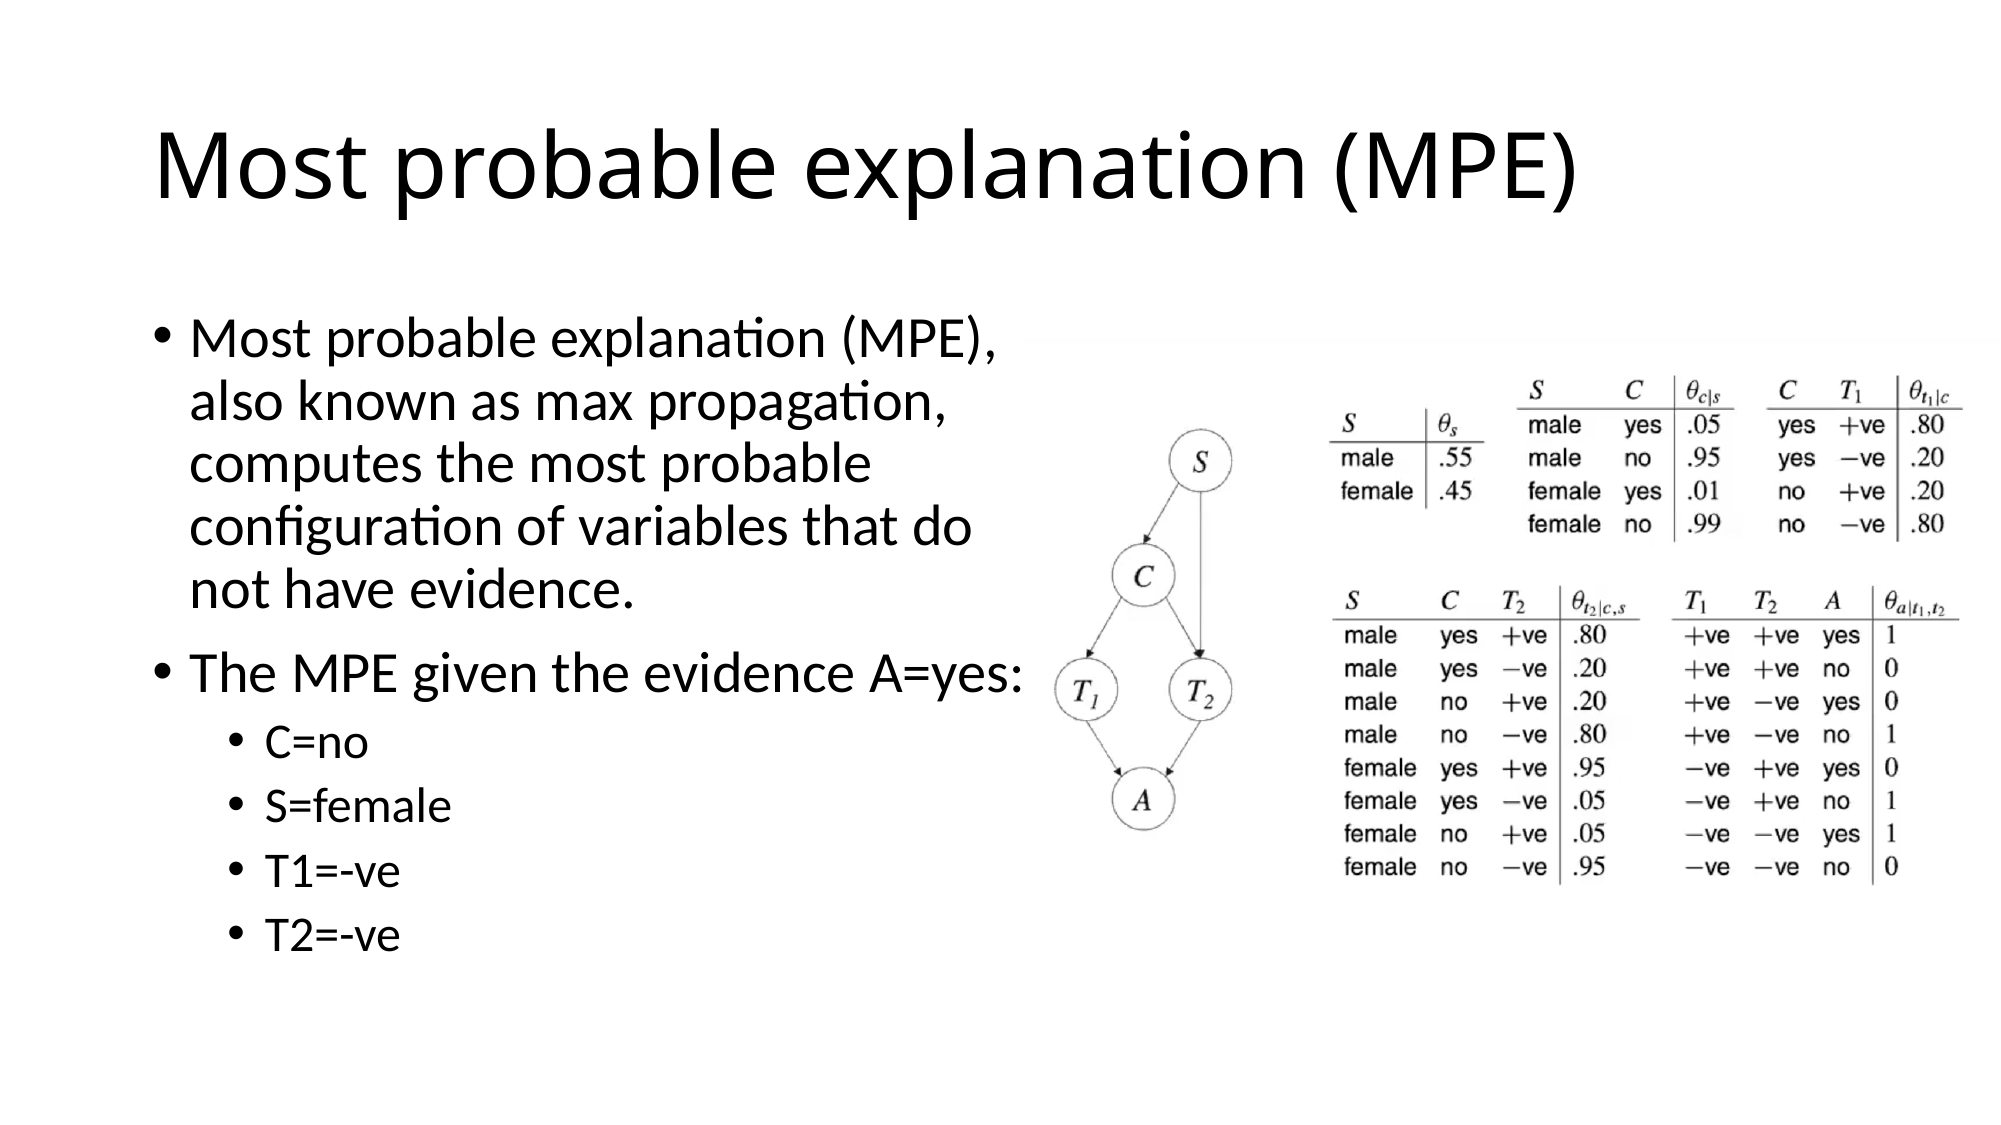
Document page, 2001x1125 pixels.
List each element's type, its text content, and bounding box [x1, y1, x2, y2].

list Most probable explanation (MPE), also known as max propagation, computes the most probable configuration of variables that do not have evidence. The MPE given the evidence A=yes: C=no S=female T1=-ve T2=-ve [137, 299, 1071, 1014]
title Most probable explanation (MPE) [137, 59, 1863, 278]
picture [1023, 339, 2000, 933]
